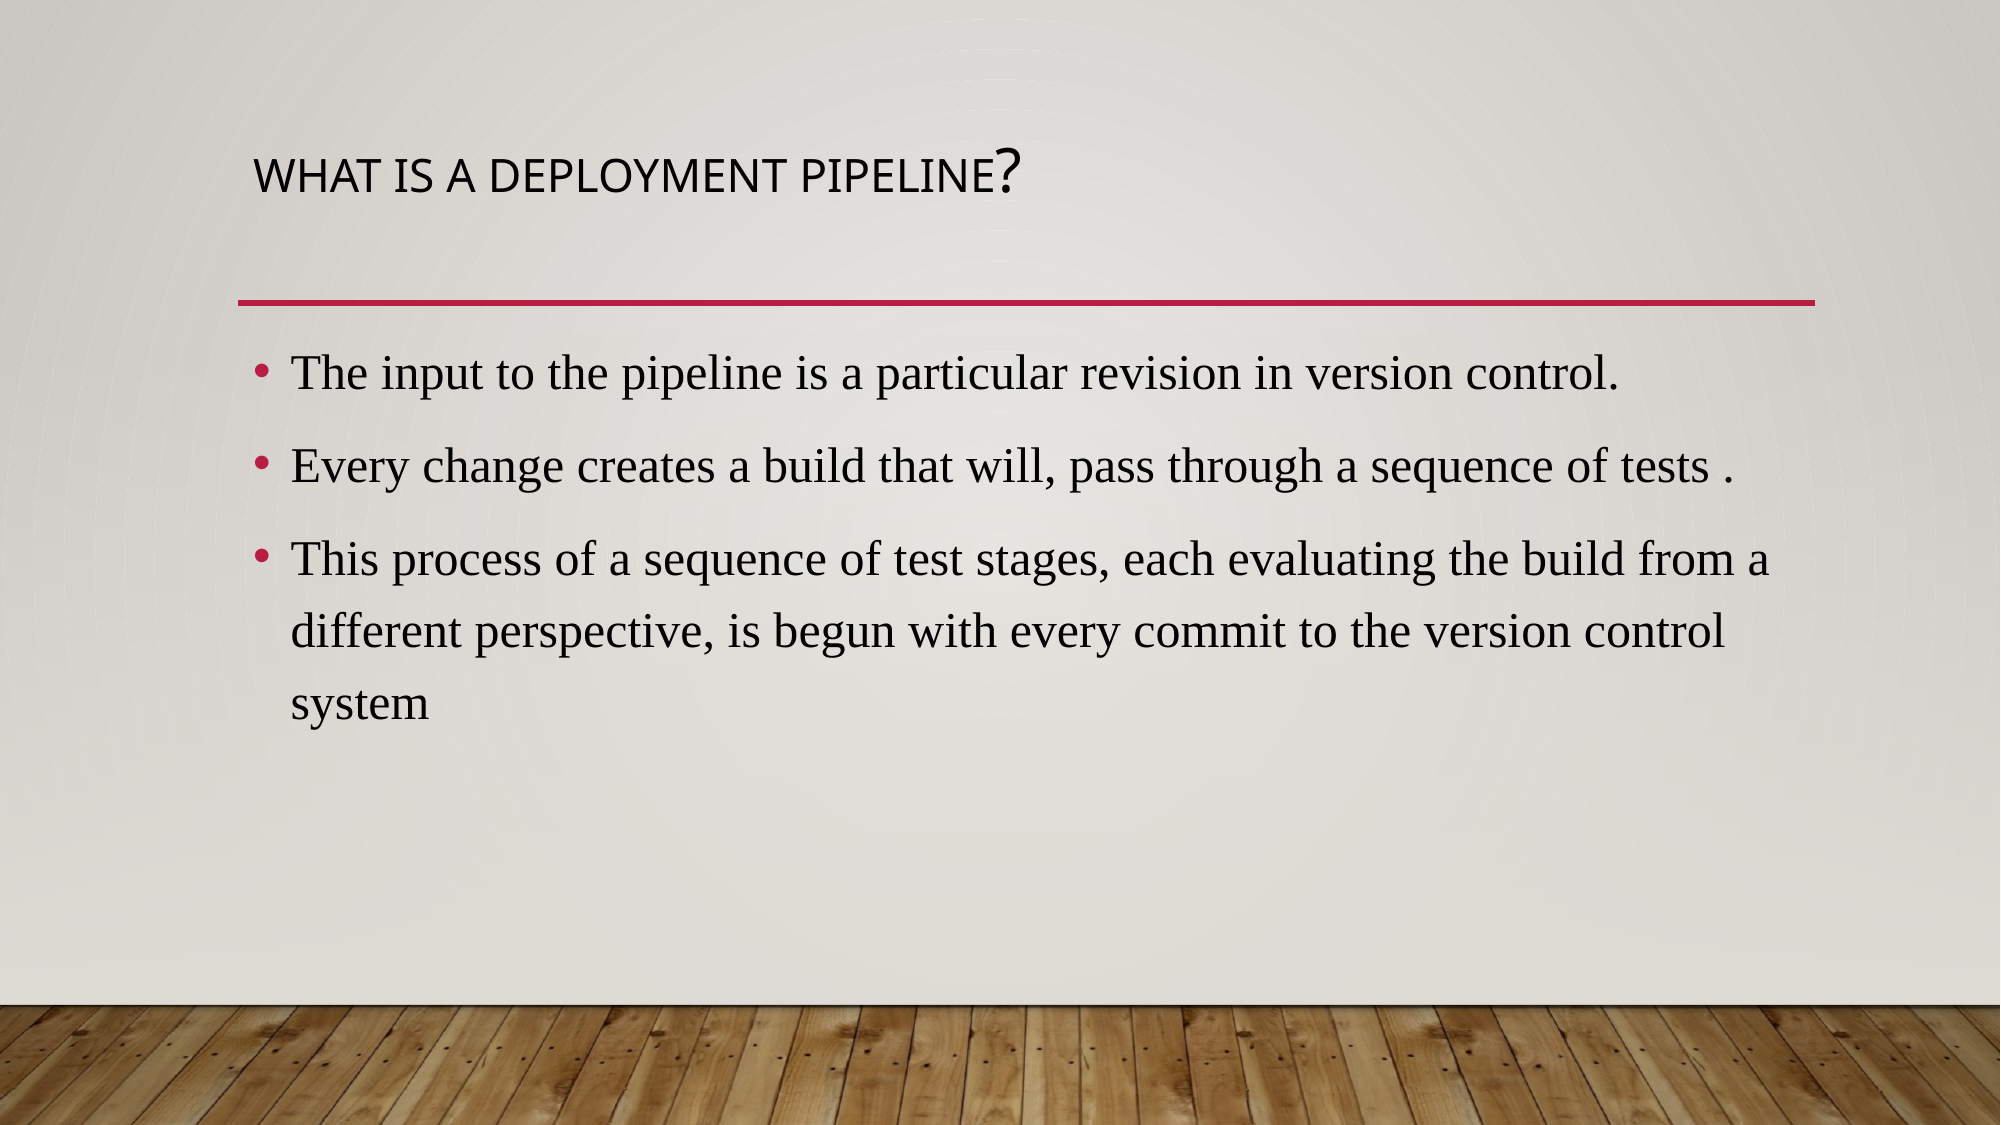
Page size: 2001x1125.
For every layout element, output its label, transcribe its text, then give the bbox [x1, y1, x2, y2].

list The input to the pipeline is a particular revision in version control. Every change creates a build that will, pass through a sequence of tests . This process of a sequence of test stages, each evaluating the build from a different perspective, is begun with every commit to the version control system [238, 320, 1814, 897]
title What Is a Deployment Pipeline? [238, 131, 1814, 214]
picture [0, 1005, 2000, 1125]
